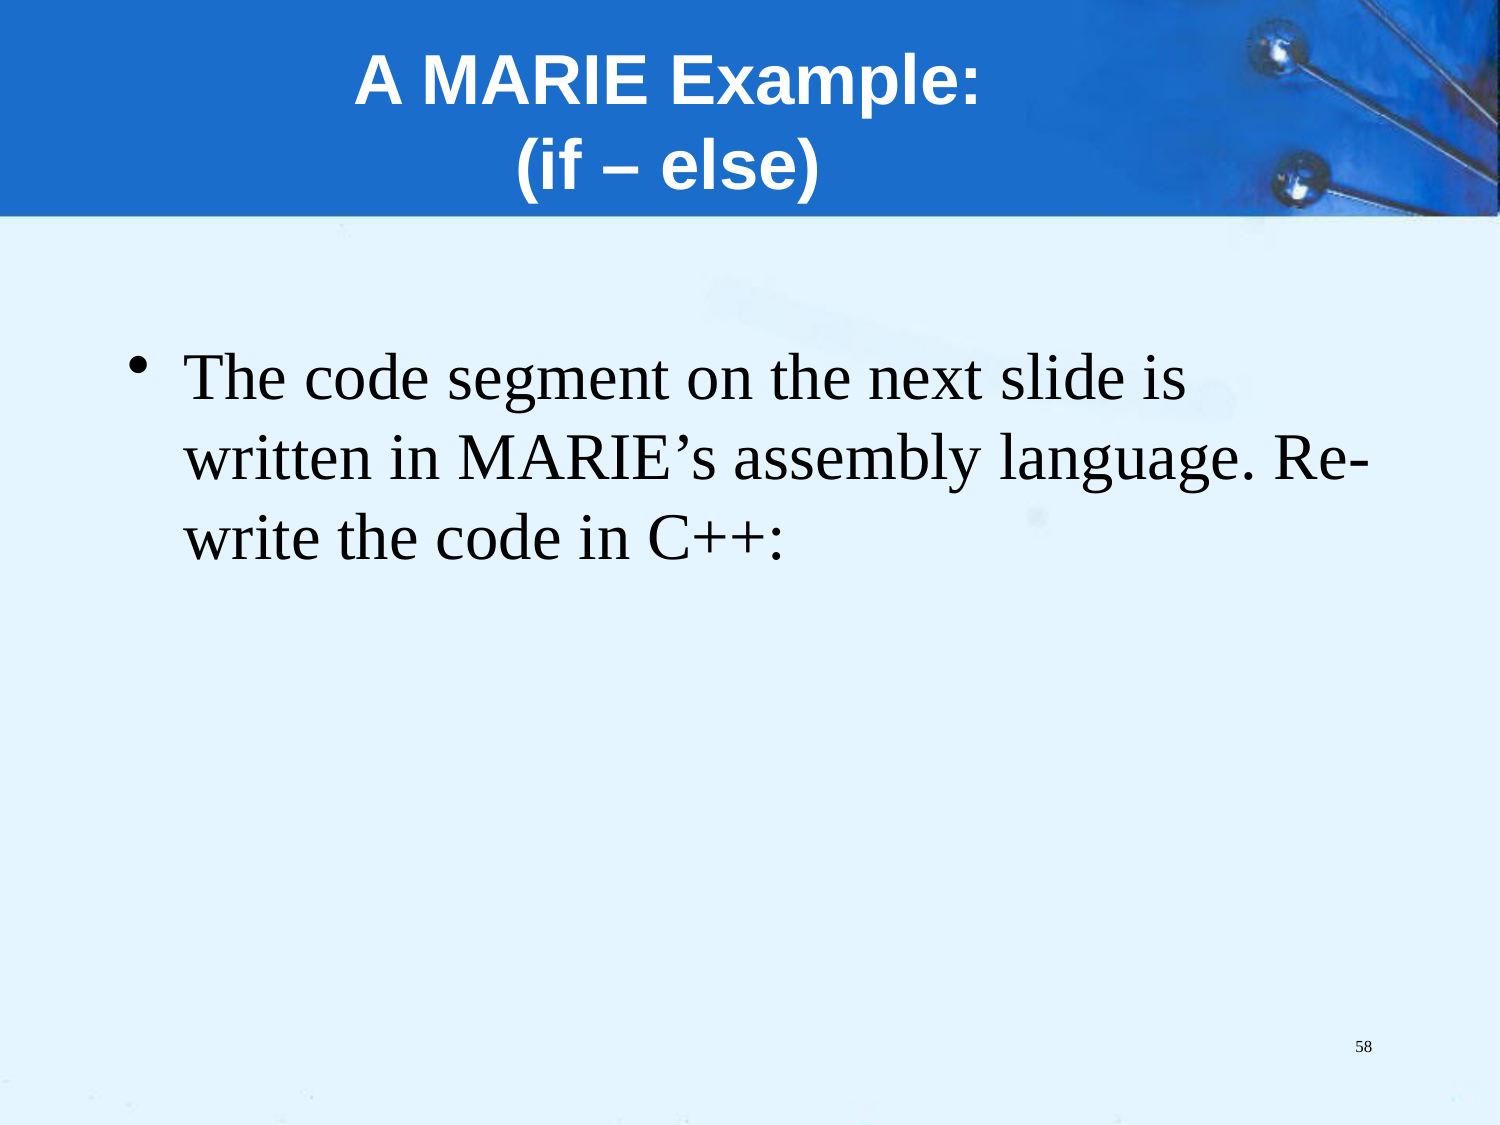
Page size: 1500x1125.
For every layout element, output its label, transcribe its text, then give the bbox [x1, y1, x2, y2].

picture [0, 0, 1500, 1125]
list The code segment on the next slide is written in MARIE’s assembly language. Re-write the code in C++: [112, 324, 1388, 1001]
title A MARIE Example: (if – else) [112, 37, 1226, 201]
slide_number 58 [1074, 1024, 1388, 1101]
